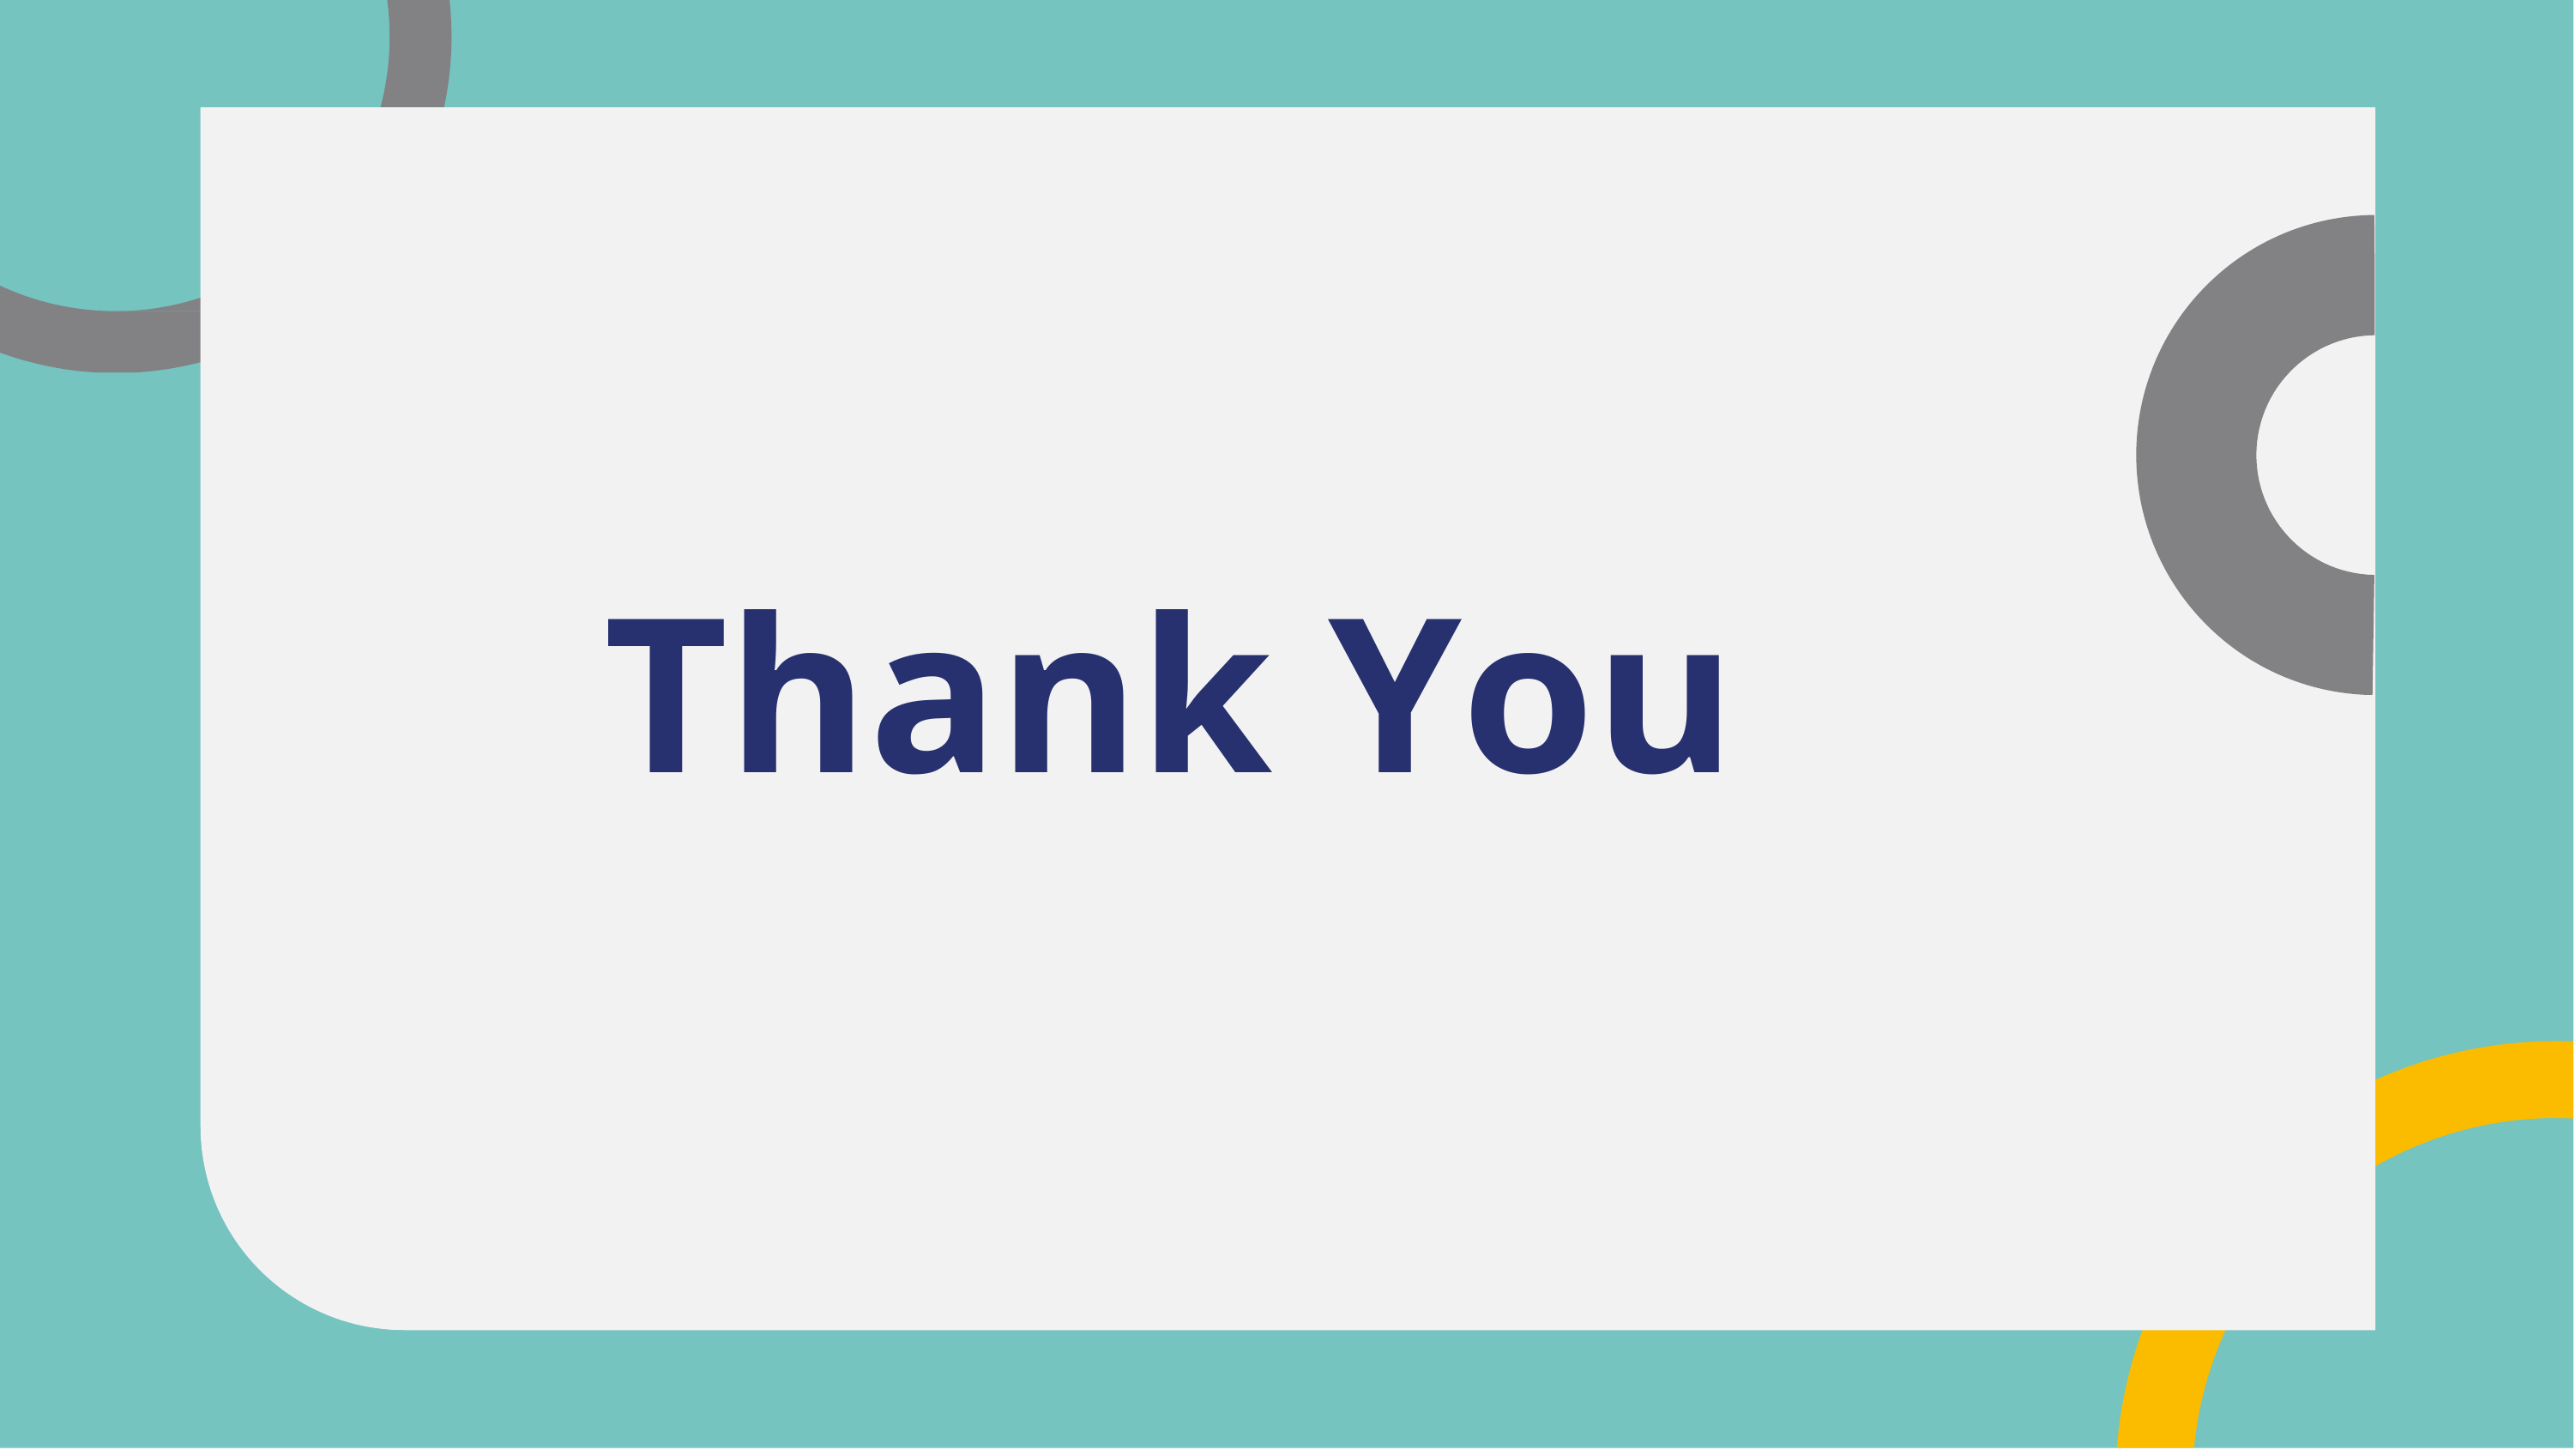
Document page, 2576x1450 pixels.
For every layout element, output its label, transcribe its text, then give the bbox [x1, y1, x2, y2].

title Thank You [602, 556, 1790, 816]
